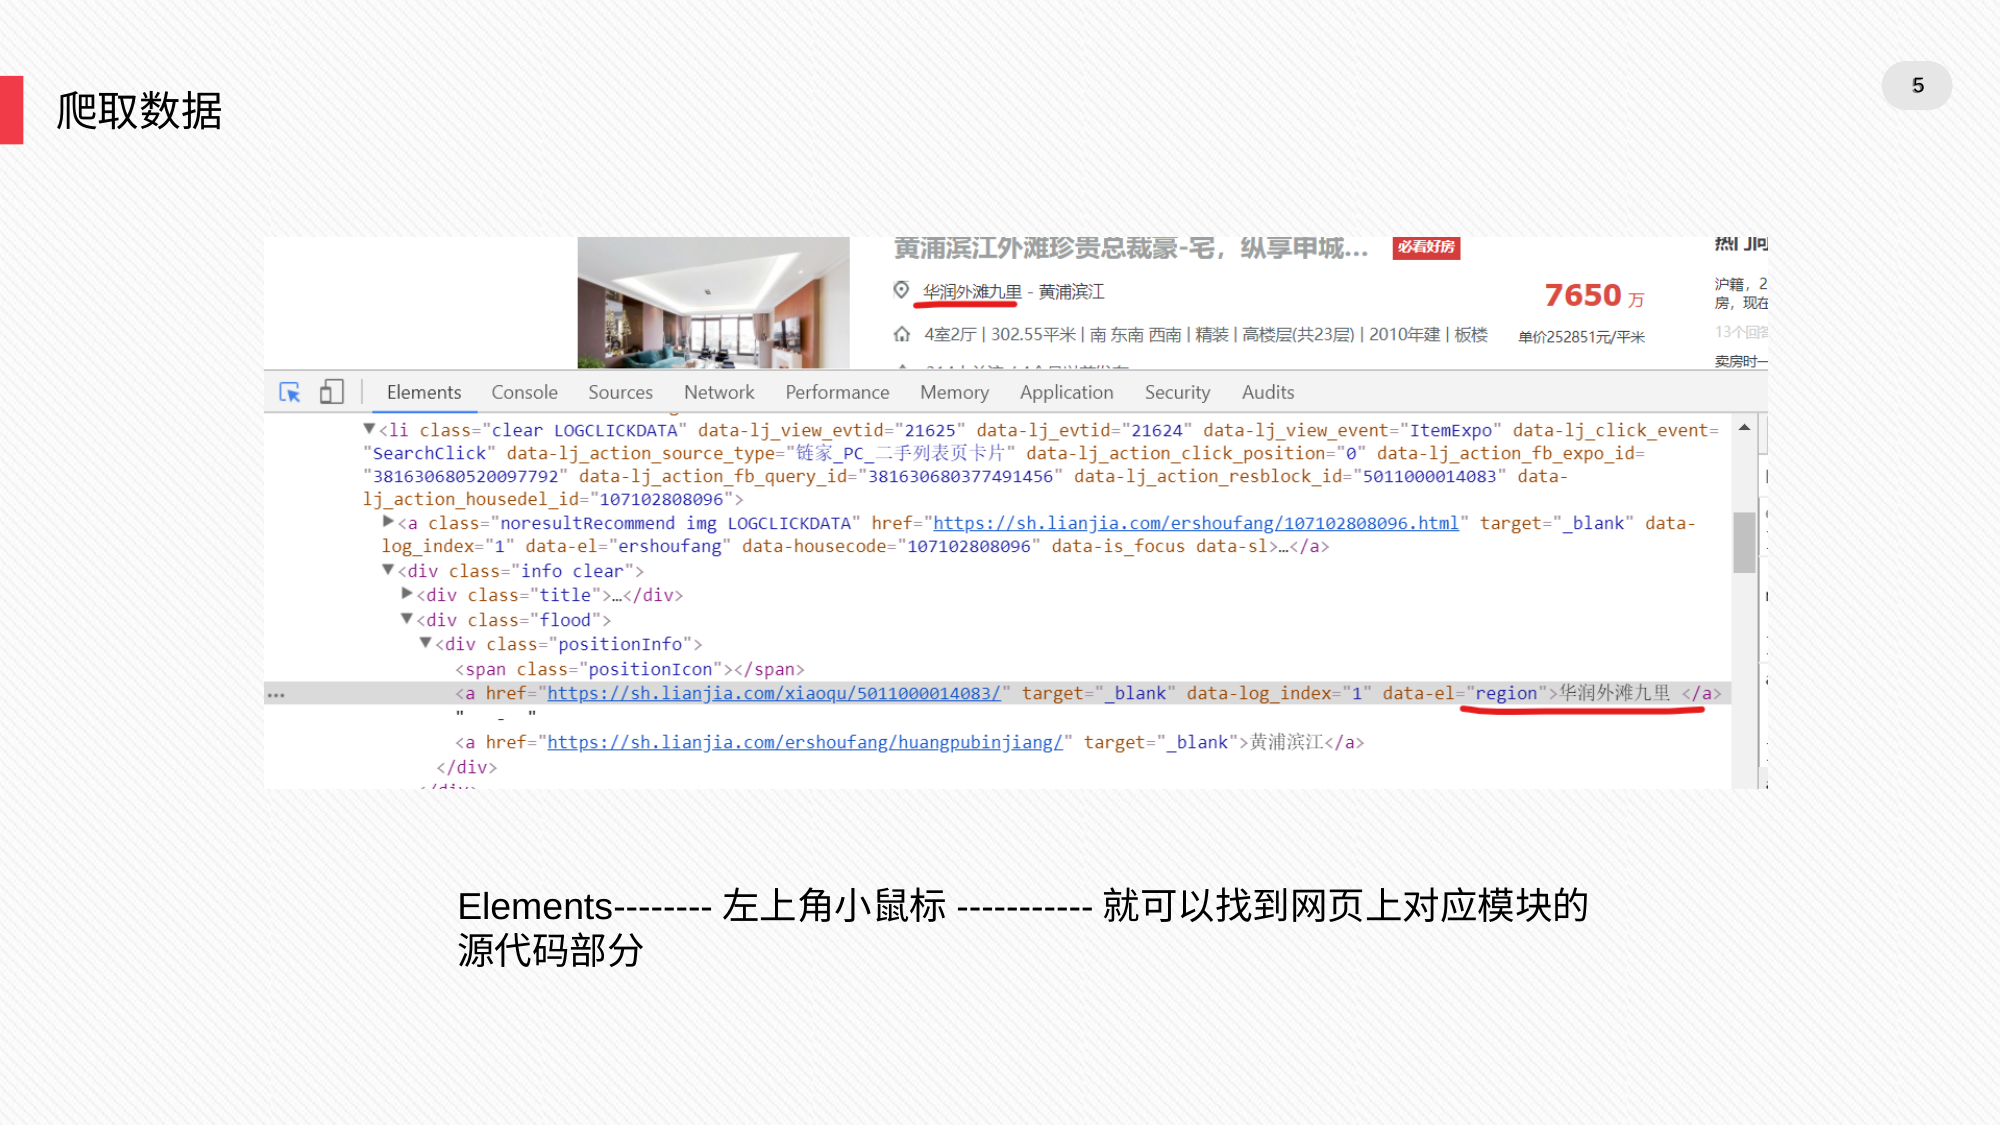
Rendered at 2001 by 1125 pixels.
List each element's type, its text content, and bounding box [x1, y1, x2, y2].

picture [0, 0, 2001, 1125]
text_box 5 [1883, 71, 1955, 103]
text_box 爬取数据 [41, 82, 668, 152]
slide_number 5 [1881, 53, 1953, 118]
text_box Elements--------左上角小鼠标-----------就可以找到网页上对应模块的源代码部分 [442, 874, 1625, 980]
